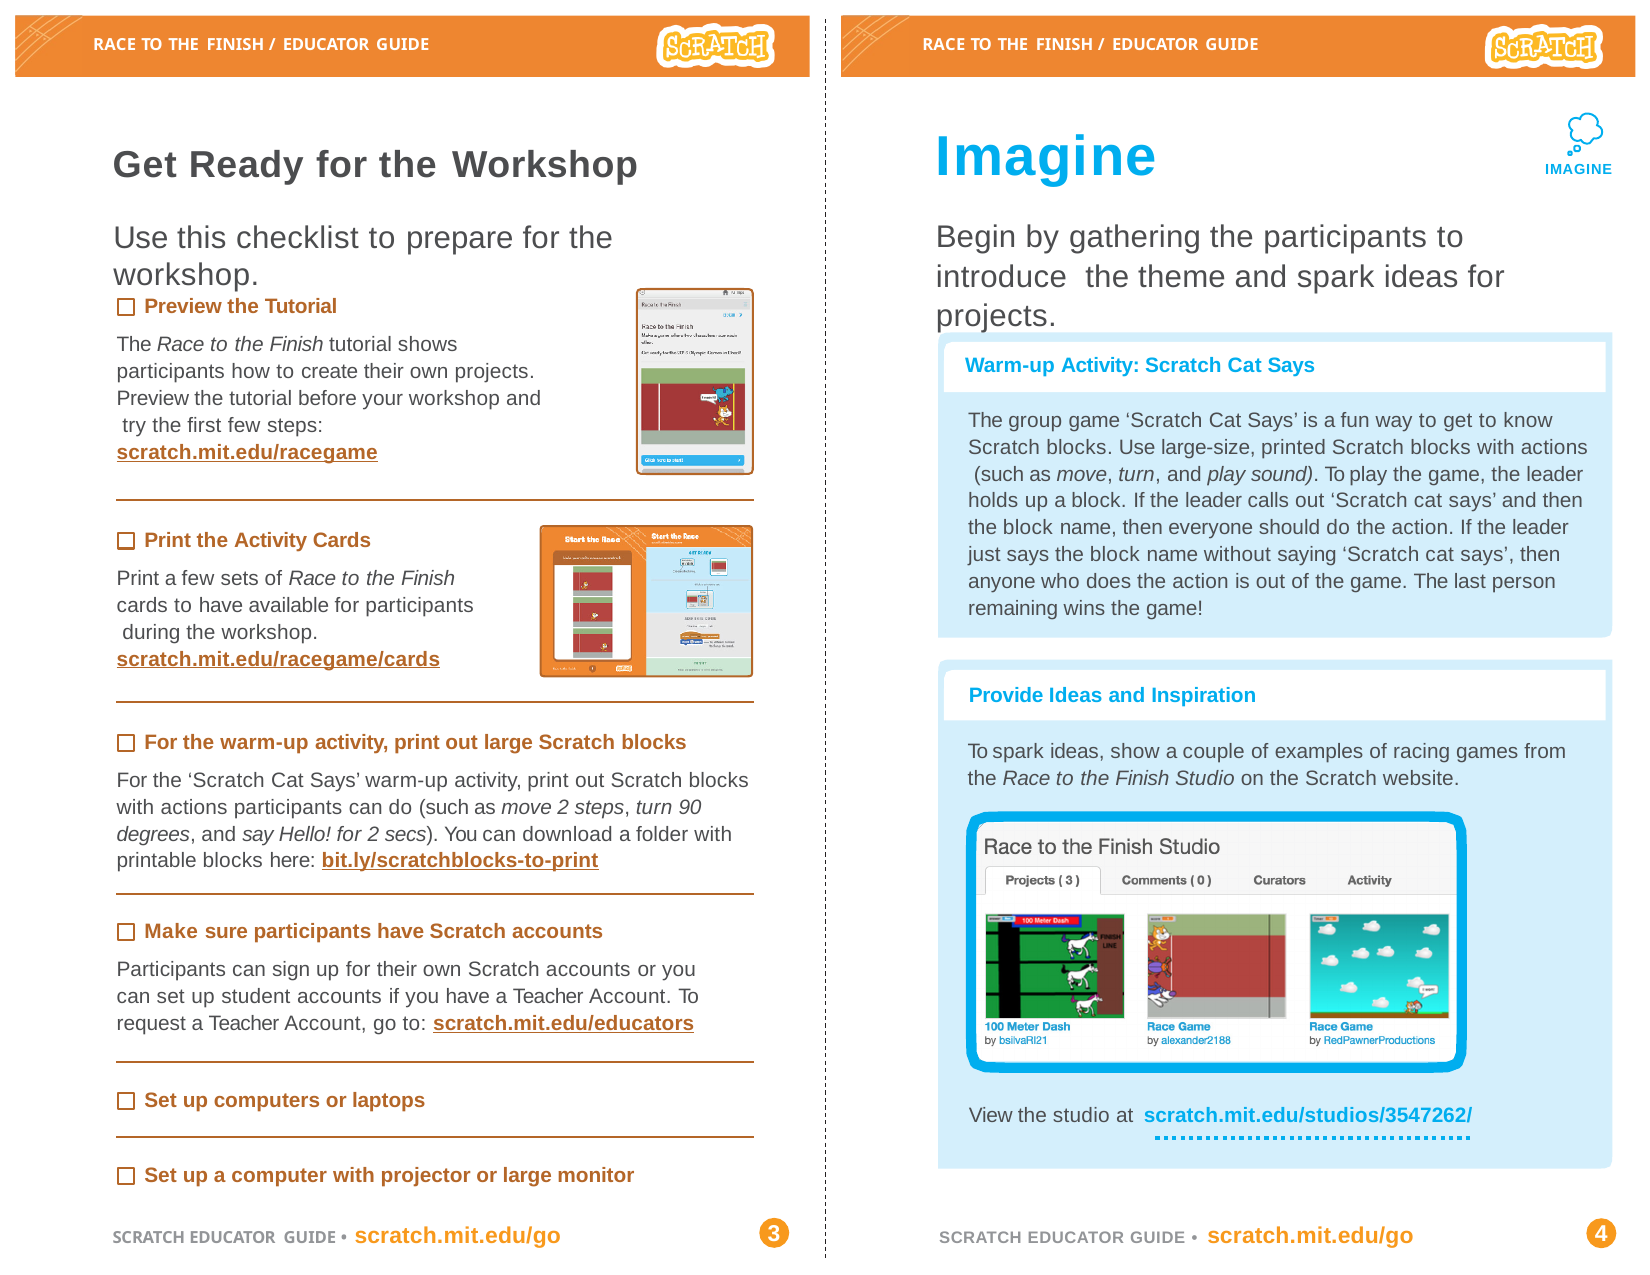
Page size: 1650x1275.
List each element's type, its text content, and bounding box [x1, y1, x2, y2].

footer SCRATCH EDUCATOR GUIDE • scratch.mit.edu/go [110, 1221, 594, 1275]
text_box 4 [1592, 1220, 1610, 1247]
text_box [938, 332, 1613, 638]
text_box The group game ‘Scratch Cat Says’ is a fun way to get to know Scratch blocks. Use large-size, printed Scratch blocks with actions (such as move, turn, and play sound). To play the game, the leader holds up a block. If the leader calls out ‘Scratch cat says’ and then the block name, then everyone should do the action. If the leader just says the block name without saying ‘Scratch cat says’, then anyone who does the action is out of the game. The last person remaining wins the game! [965, 404, 1593, 620]
text_box [1586, 1221, 1592, 1245]
text_box Imagine [933, 119, 1163, 187]
text_box [118, 1167, 135, 1184]
text_box [943, 341, 1606, 393]
text_box [1574, 145, 1580, 152]
text_box [759, 1221, 765, 1245]
text_box [938, 659, 1613, 1169]
text_box To spark ideas, show a couple of examples of racing games from the Race to the Finish Studio on the Scratch website. [965, 736, 1575, 790]
text_box [842, 15, 910, 75]
text_box [1610, 1221, 1617, 1246]
text_box SCRATCH EDUCATOR GUIDE • scratch.mit.edu/go [937, 1221, 1421, 1248]
text_box Provide Ideas and Inspiration [966, 681, 1261, 707]
text_box Begin by gathering the participants to introduce the theme and spark ideas for projects. [933, 214, 1604, 333]
text_box Preview the Tutorial The Race to the Finish tutorial shows participants how to create their own projects. Preview the tutorial before your workshop and try the first few steps: scratch.mit.edu/racegame [114, 293, 548, 464]
text_box Use this checklist to prepare for the workshop. [111, 217, 768, 292]
text_box View the studio at scratch.mit.edu/studios/3547262/ [966, 1102, 1480, 1128]
text_box [636, 289, 753, 474]
text_box [540, 526, 753, 677]
text_box [970, 818, 980, 1061]
text_box For the warm-up activity, print out large Scratch blocks For the ‘Scratch Cat Says’ warm-up activity, print out Scratch blocks with actions participants can do (such as move 2 steps, turn 90 degrees, and say Hello! for 2 secs). You can download a folder with printable blocks here: bit.ly/scratchblocks-to-print [114, 728, 759, 873]
text_box 3 [765, 1220, 783, 1247]
text_box [15, 15, 83, 75]
text_box Make sure participants have Scratch accounts Participants can sign up for their own Scratch accounts or you can set up student accounts if you have a Teacher Account. To request a Teacher Account, go to: scratch.mit.edu/educators [114, 918, 703, 1035]
text_box Set up a computer with projector or large monitor [142, 1161, 640, 1187]
text_box [971, 816, 1462, 1068]
text_box IMAGINE [1543, 160, 1616, 178]
text_box [656, 23, 775, 69]
text_box Set up computers or laptops [142, 1086, 430, 1112]
text_box RACE TO THE FINISH / EDUCATOR GUIDE [91, 34, 463, 55]
text_box [943, 669, 1606, 721]
text_box [1569, 113, 1603, 144]
text_box Warm-up Activity: Scratch Cat Says [962, 351, 1321, 377]
text_box [783, 1220, 790, 1245]
text_box Get Ready for the Workshop [110, 139, 644, 185]
text_box RACE TO THE FINISH / EDUCATOR GUIDE [920, 34, 1292, 55]
text_box Print the Activity Cards Print a few sets of Race to the Finish cards to have available for participants during the workshop. scratch.mit.edu/racegame/cards [114, 526, 479, 671]
text_box [1484, 24, 1603, 69]
text_box [1453, 818, 1462, 830]
text_box [118, 1092, 135, 1109]
